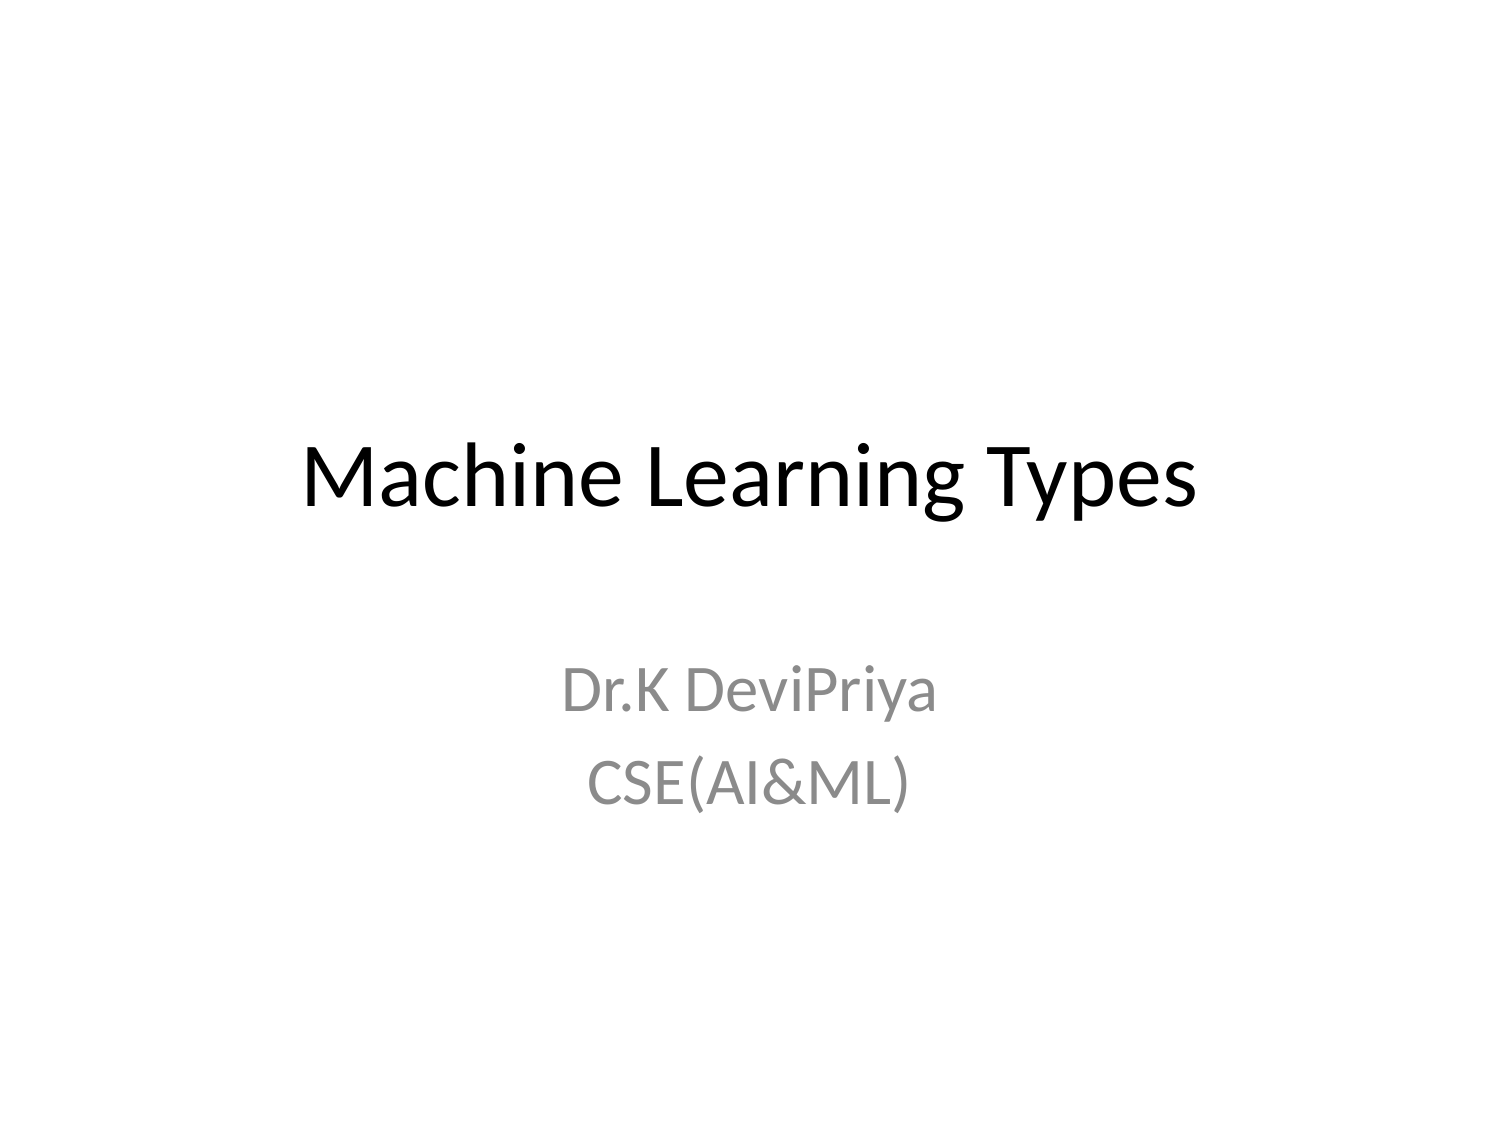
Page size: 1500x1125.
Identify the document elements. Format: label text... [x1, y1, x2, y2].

title Machine Learning Types [112, 349, 1388, 591]
subtitle Dr.K DeviPriya CSE(AI&ML) [225, 637, 1275, 925]
